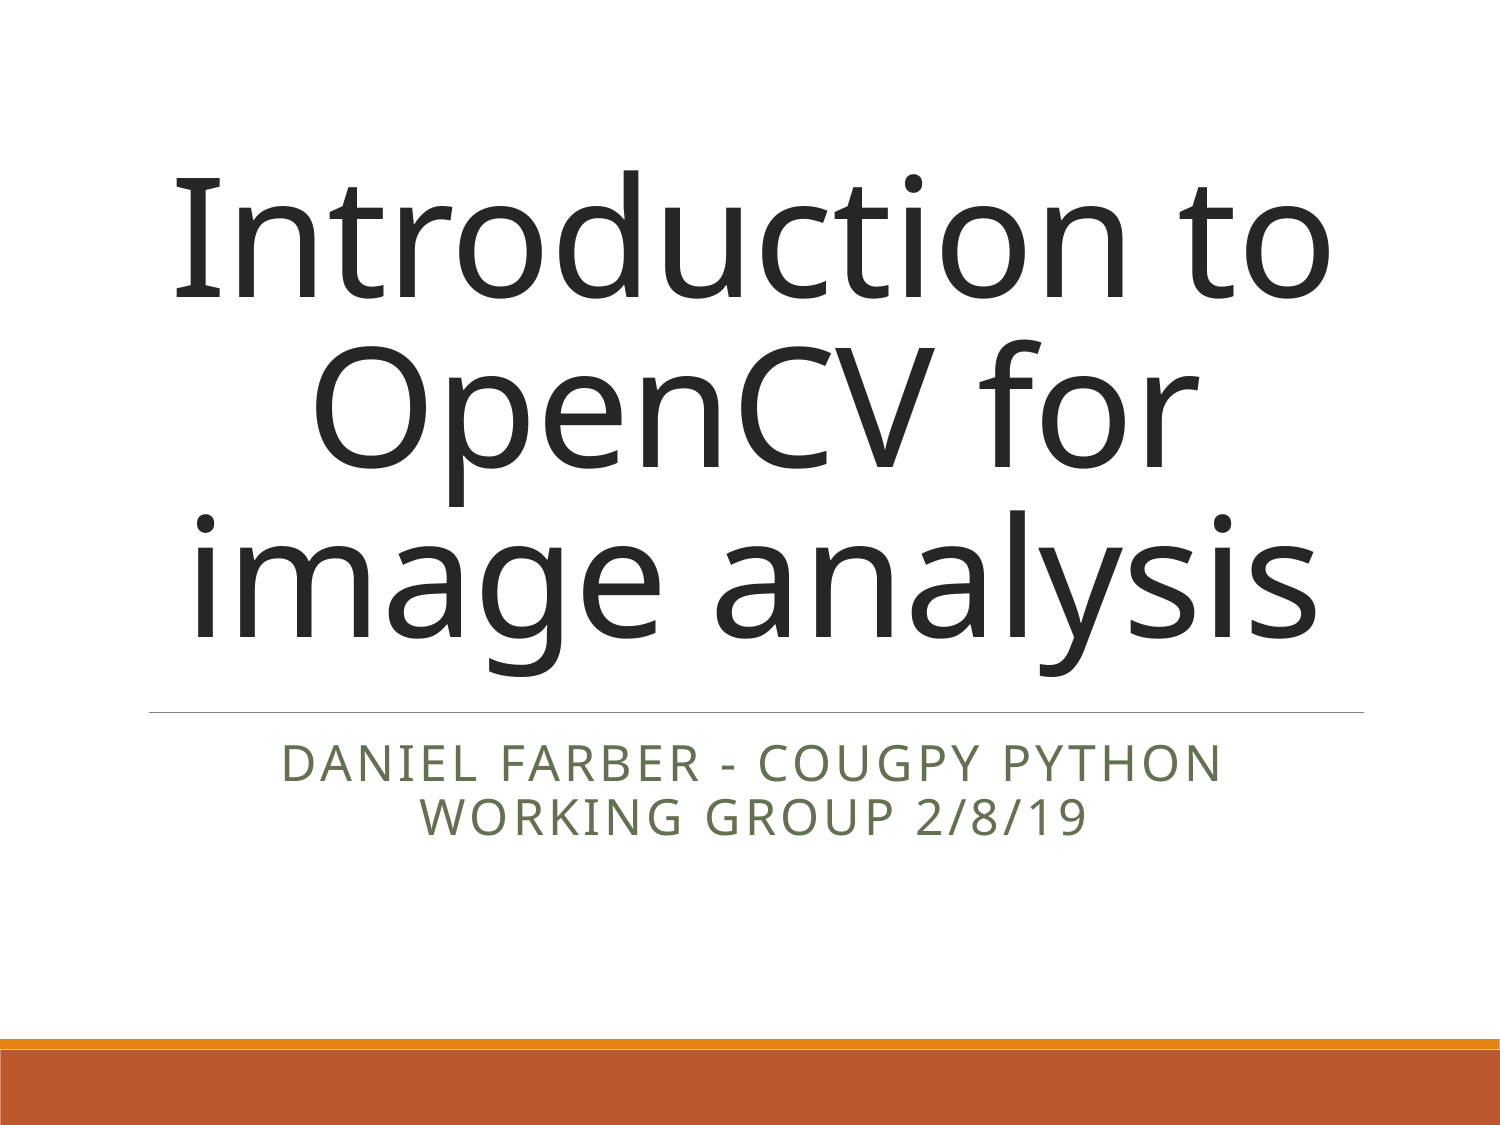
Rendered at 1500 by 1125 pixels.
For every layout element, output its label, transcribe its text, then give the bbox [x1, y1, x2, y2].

title Introduction to OpenCV for image analysis [135, 124, 1373, 710]
subtitle Daniel Farber - CougPy Python Working Group 2/8/19 [135, 730, 1373, 919]
